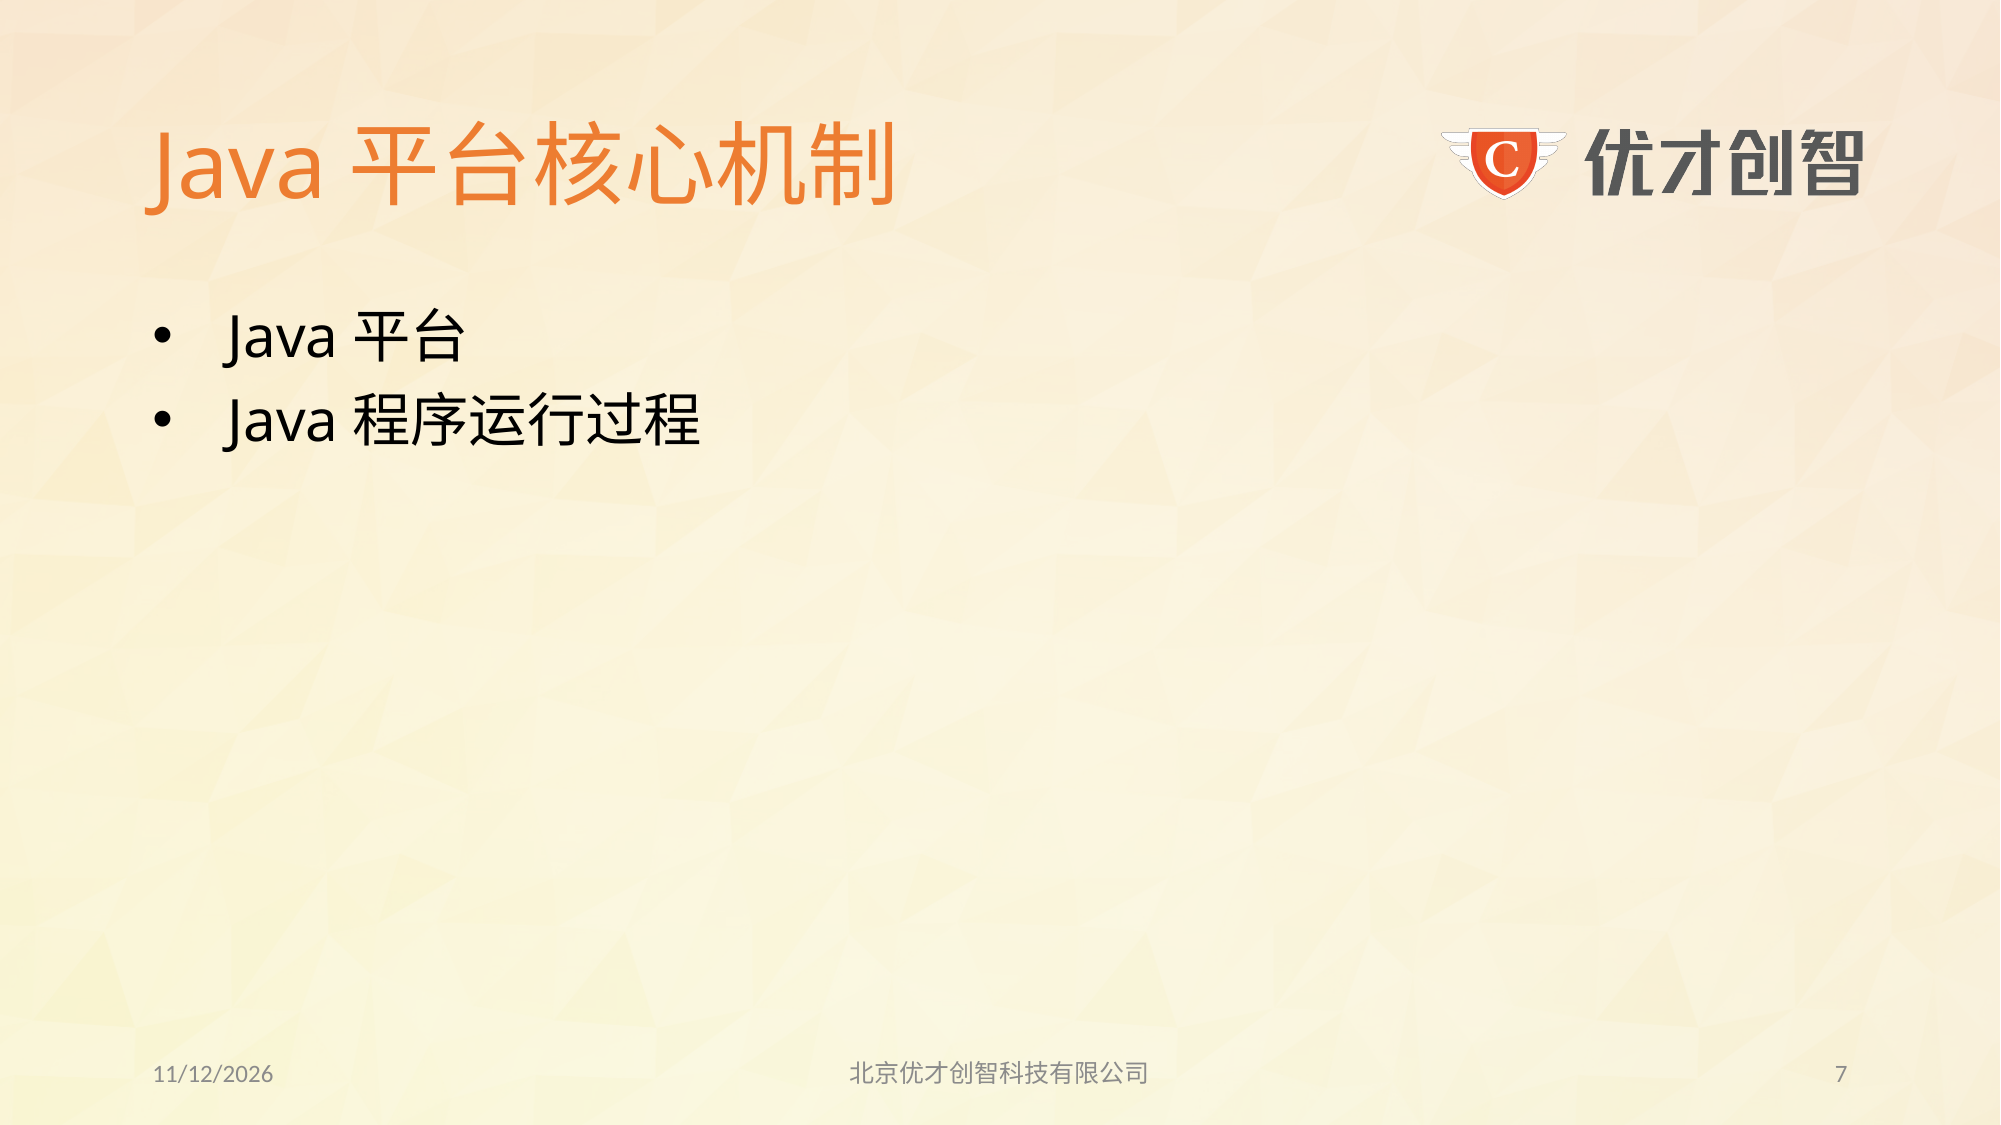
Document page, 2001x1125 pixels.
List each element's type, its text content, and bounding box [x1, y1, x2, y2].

title Java平台核心机制 [137, 59, 1441, 278]
picture [1441, 128, 1863, 200]
list Java平台 Java程序运行过程 [137, 299, 1863, 1014]
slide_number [137, 1042, 588, 1103]
slide_number 6 [1412, 1042, 1863, 1103]
footer 北京优才创智科技有限公司 [662, 1042, 1338, 1103]
